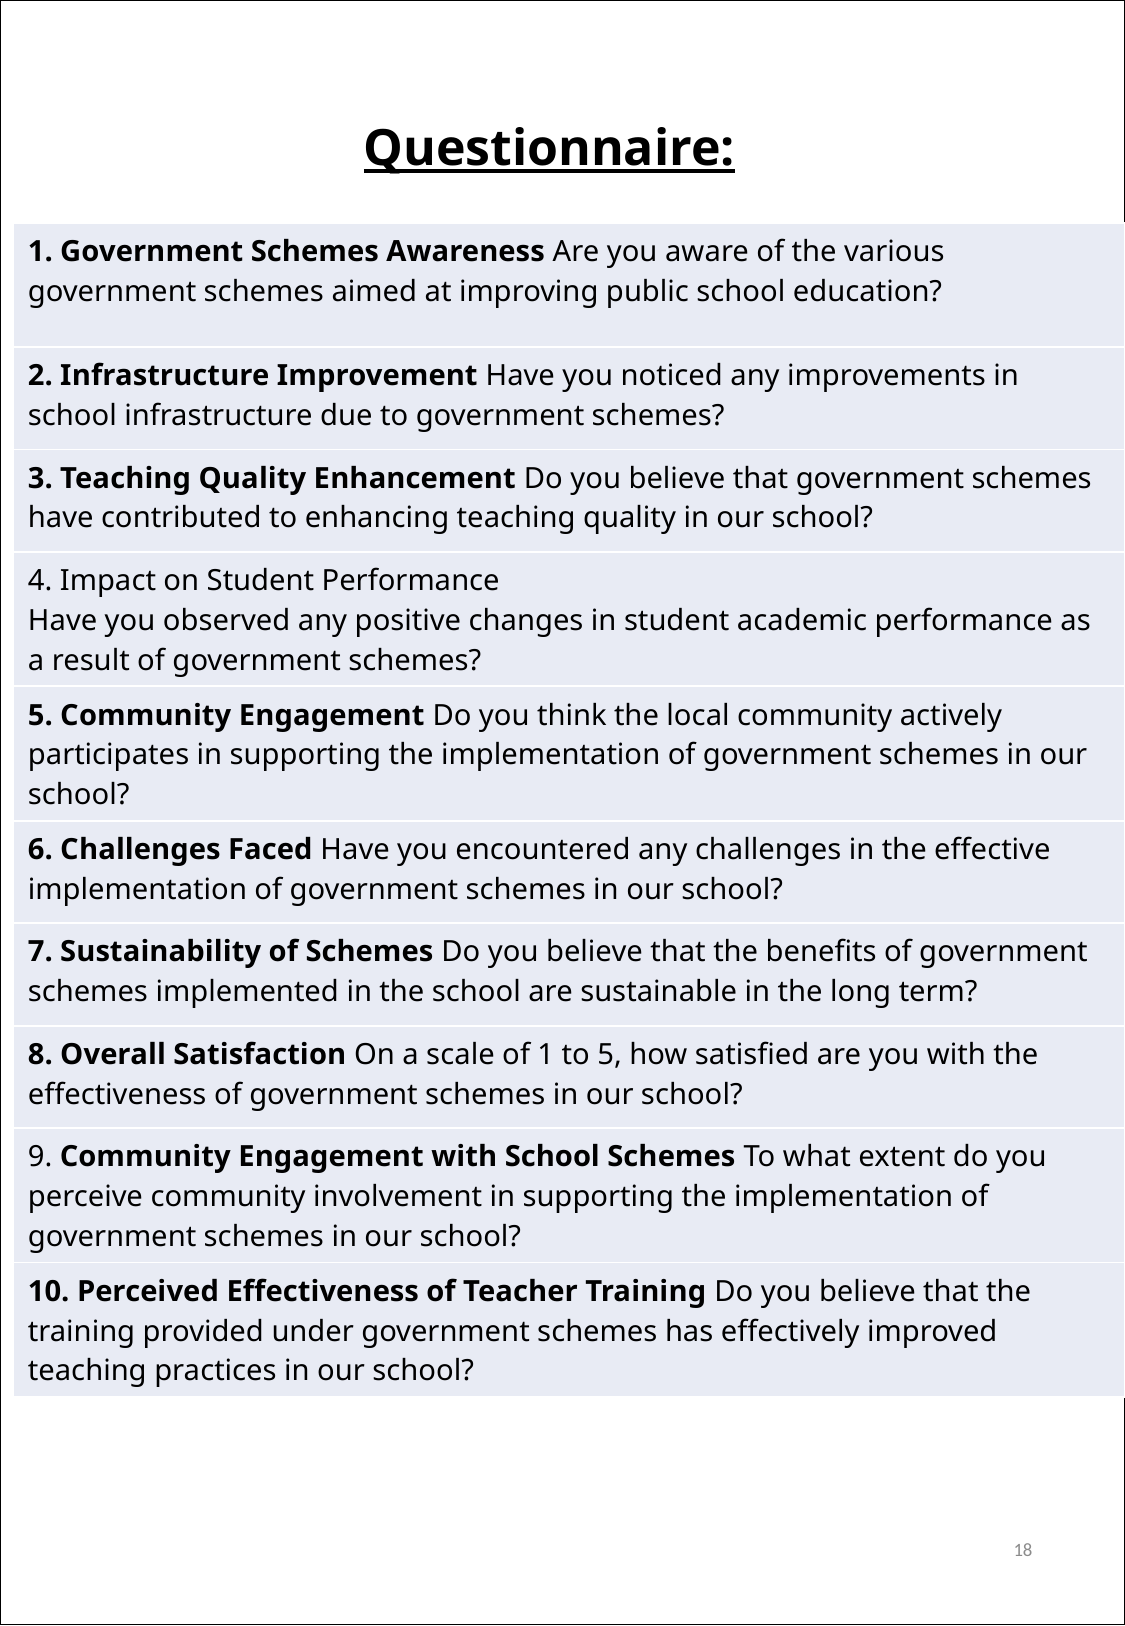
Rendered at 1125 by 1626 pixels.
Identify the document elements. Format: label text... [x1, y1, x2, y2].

table_header 1. Government Schemes Awareness Are you aware of the various government schemes aimed at improving public school education? [14, 224, 1124, 346]
table_cell 8. Overall Satisfaction On a scale of 1 to 5, how satisfied are you with the effectiveness of government schemes in our school? [14, 1027, 1124, 1127]
table_cell 3. Teaching Quality Enhancement Do you believe that government schemes have contributed to enhancing teaching quality in our school? [14, 450, 1124, 551]
table_cell 10. Perceived Effectiveness of Teacher Training Do you believe that the training provided under government schemes has effectively improved teaching practices in our school? [14, 1263, 1124, 1396]
table_cell 7. Sustainability of Schemes Do you believe that the benefits of government schemes implemented in the school are sustainable in the long term? [14, 924, 1124, 1025]
table_cell 9. Community Engagement with School Schemes To what extent do you perceive community involvement in supporting the implementation of government schemes in our school? [14, 1129, 1124, 1262]
text_box [0, 0, 1125, 1625]
table_cell 5. Community Engagement Do you think the local community actively participates in supporting the implementation of government schemes in our school? [14, 687, 1124, 820]
table_cell 6. Challenges Faced Have you encountered any challenges in the effective implementation of government schemes in our school? [14, 822, 1124, 922]
table_cell 2. Infrastructure Improvement Have you noticed any improvements in school infrastructure due to government schemes? [14, 348, 1124, 449]
table_cell 4. Impact on Student Performance Have you observed any positive changes in student academic performance as a result of government schemes? [14, 553, 1124, 685]
title Questionnaire: [348, 95, 790, 204]
slide_number 18 [794, 1506, 1048, 1593]
